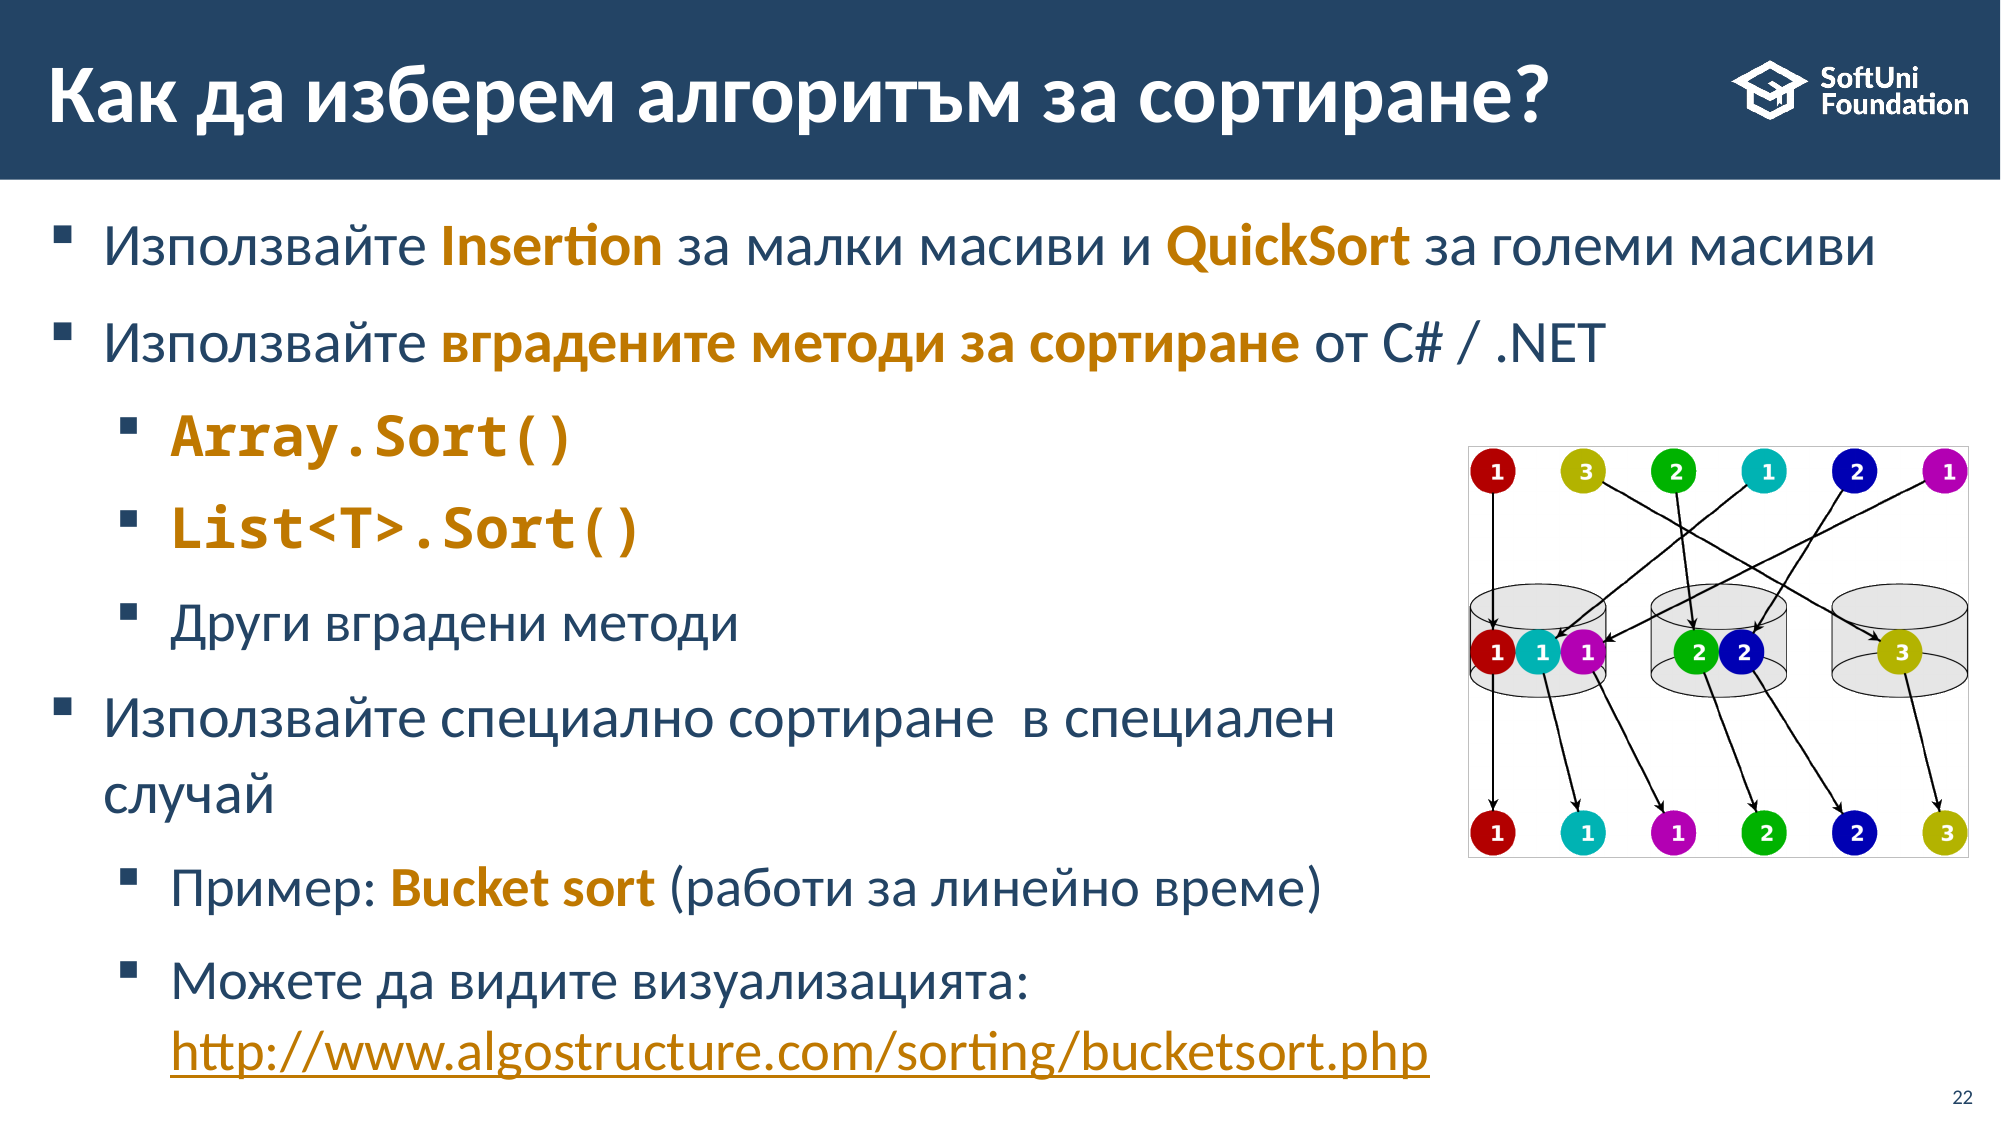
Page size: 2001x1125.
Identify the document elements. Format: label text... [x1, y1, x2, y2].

slide_number 22 [1927, 1067, 1989, 1117]
list Използвайте Insertion за малки масиви и QuickSort за големи масиви Използвайте вградените методи за сортиране от C# / .NET Array.Sort() List<T>.Sort() Други вградени методи Използвайте специално сортиране в специален случай Пример: Bucket sort (работи за линейно време) Можете да видите визуализацията: http://www.algostructure.com/sorting/bucketsort.php [31, 196, 1970, 1104]
picture [1468, 446, 1969, 858]
picture [1731, 60, 1968, 120]
title Как да изберем алгоритъм за сортиране? [31, 16, 1716, 162]
